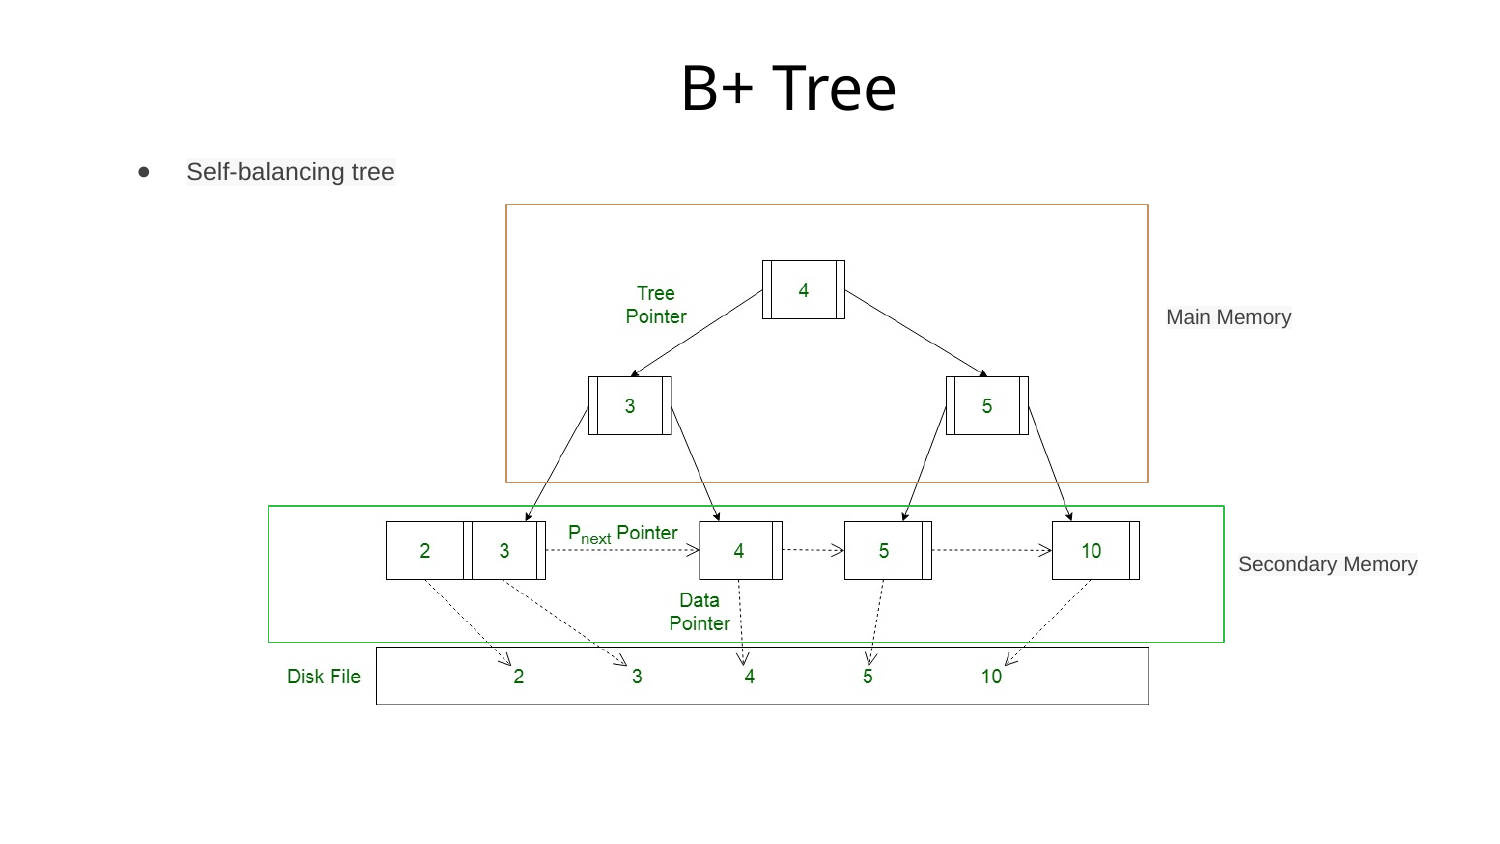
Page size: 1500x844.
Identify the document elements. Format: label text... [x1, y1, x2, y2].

text_box [1152, 589, 1224, 643]
text_box Main Memory [1152, 291, 1500, 342]
text_box [268, 505, 274, 643]
text_box [505, 204, 1149, 259]
text_box Secondary Memory [1152, 538, 1500, 589]
text_box [1152, 505, 1224, 538]
text_box [402, 45, 1441, 197]
picture [279, 259, 1149, 706]
text_box Self-balancing tree [96, 140, 750, 201]
